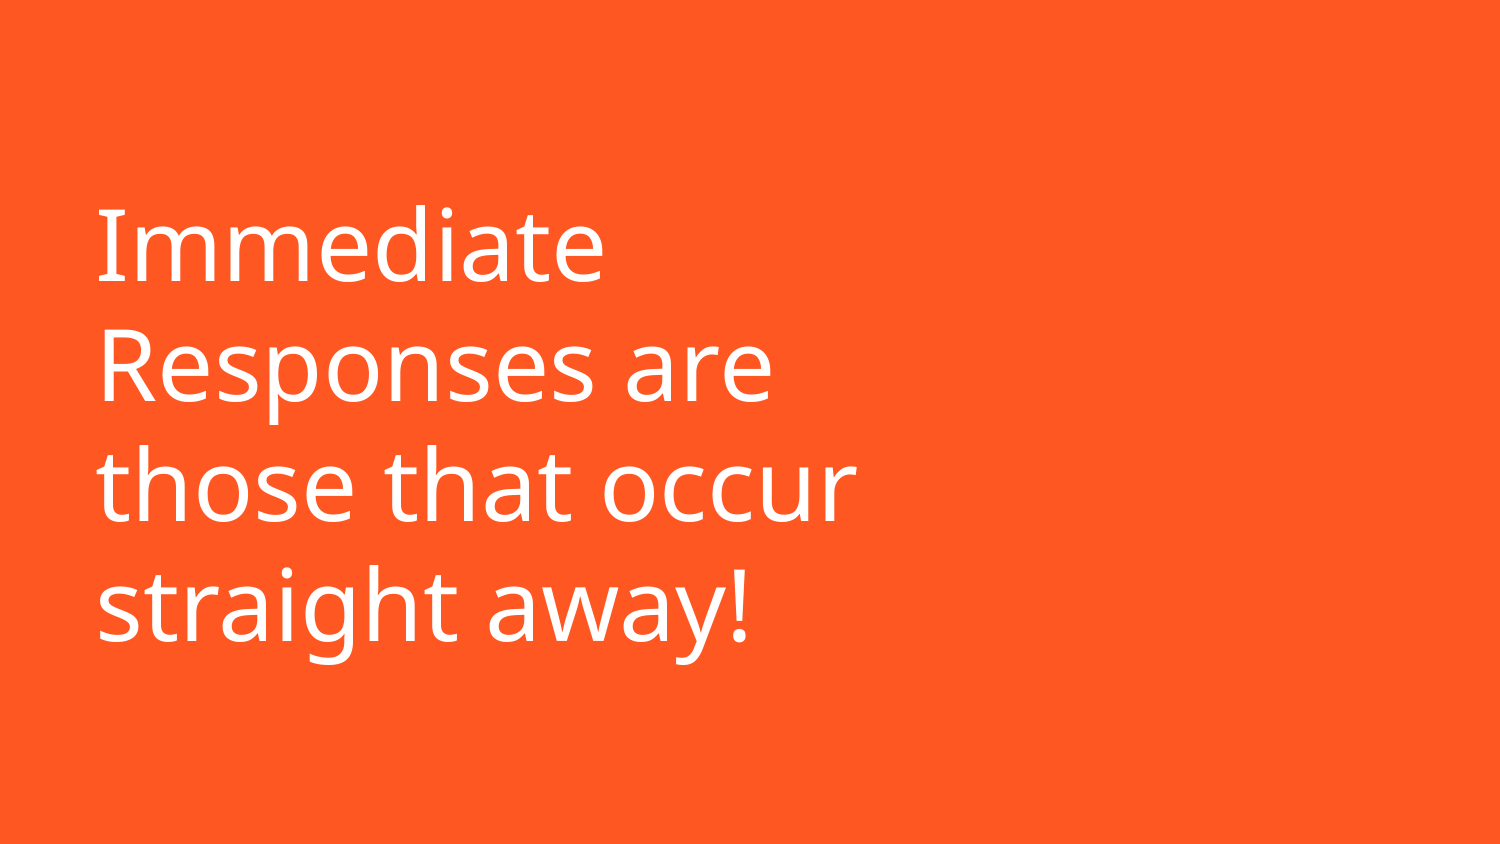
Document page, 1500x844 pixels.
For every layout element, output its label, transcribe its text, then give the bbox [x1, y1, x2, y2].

title Immediate Responses are those that occur straight away! [80, 86, 1013, 758]
